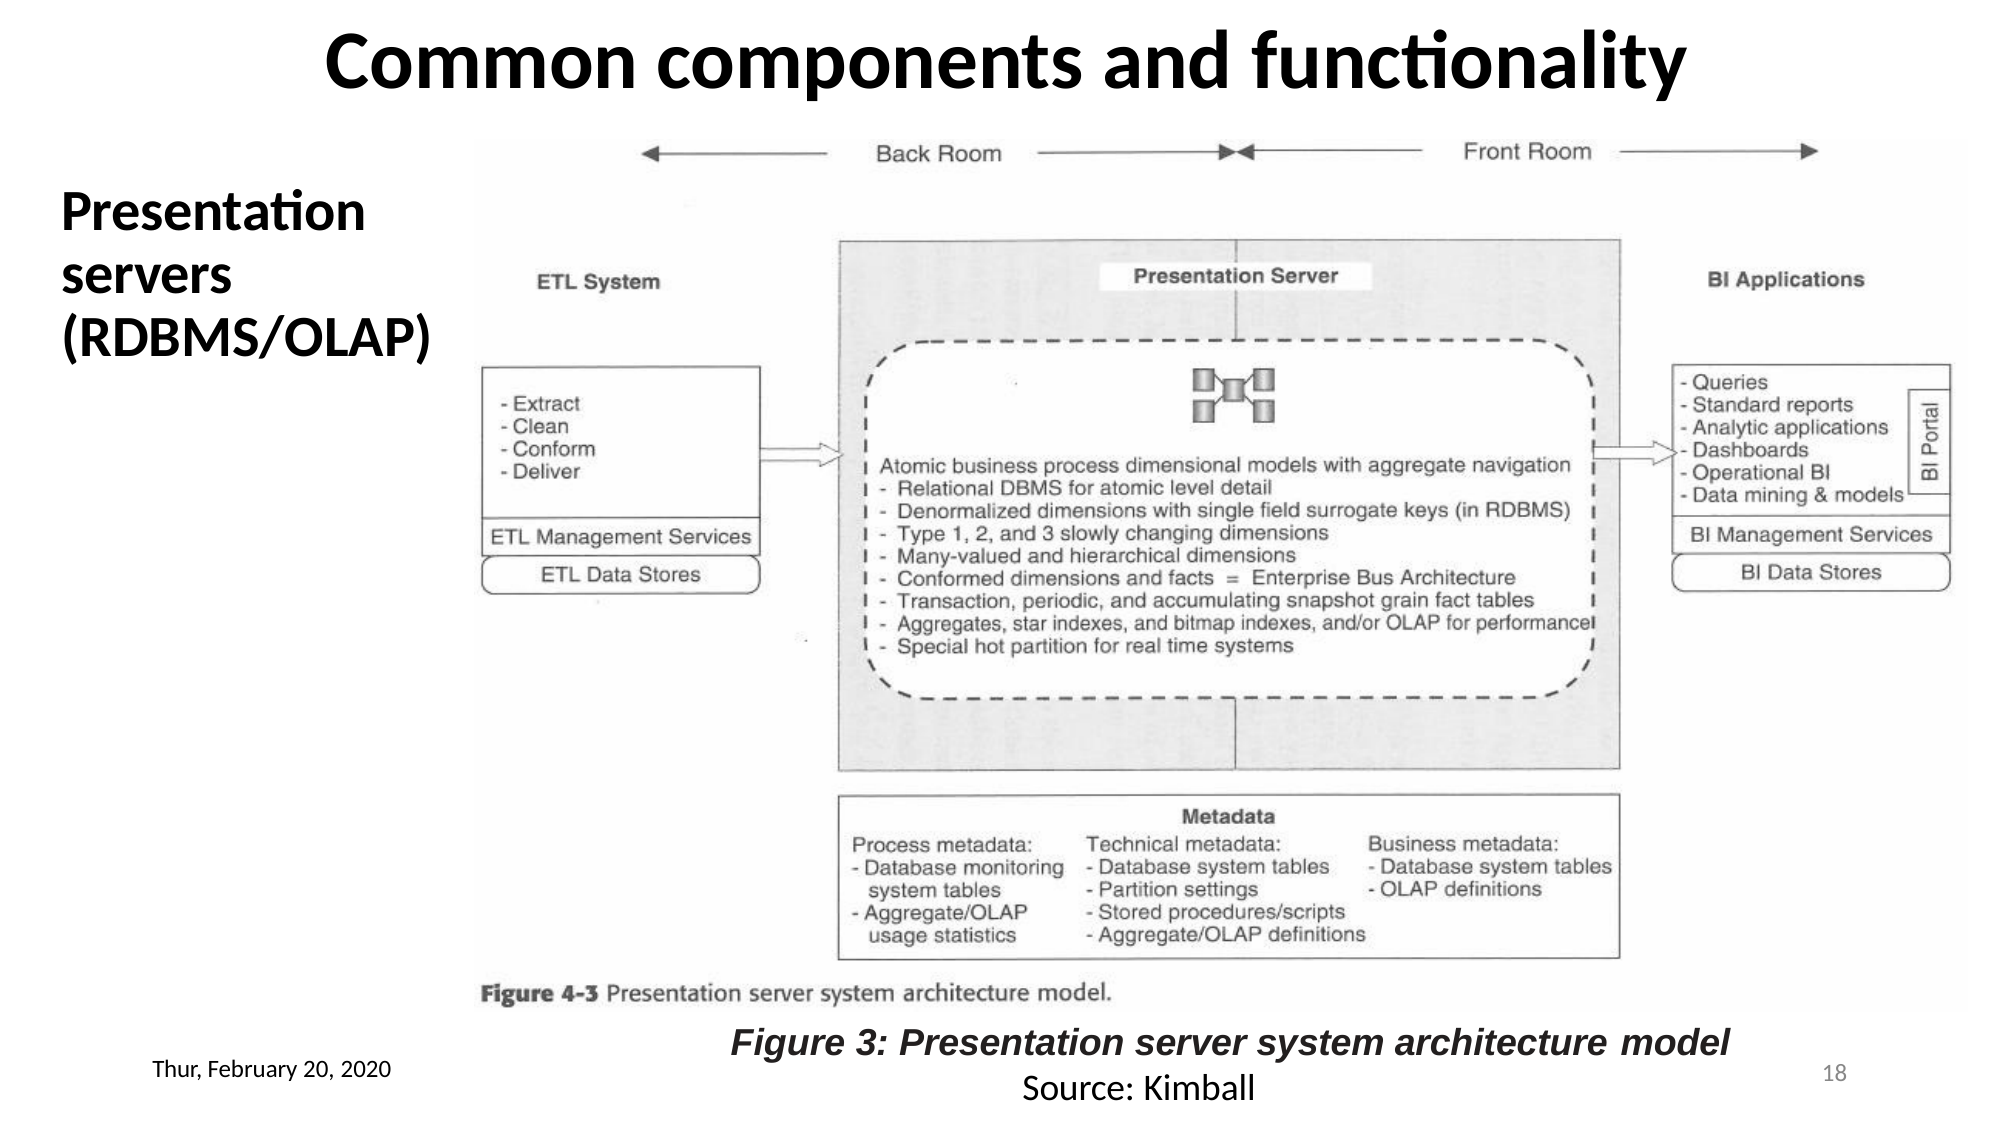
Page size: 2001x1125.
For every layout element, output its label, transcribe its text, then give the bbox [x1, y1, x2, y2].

text_box [474, 139, 1968, 1012]
text_box Presentation servers (RDBMS/OLAP) [59, 171, 437, 369]
text_box Figure 3: Presentation server system architecture model Source: Kimball [728, 1015, 1737, 1108]
text_box Thur, February 20, 2020 [150, 1054, 433, 1083]
text_box 18 [1819, 1054, 1850, 1087]
title Common components and functionality [323, 3, 1698, 193]
